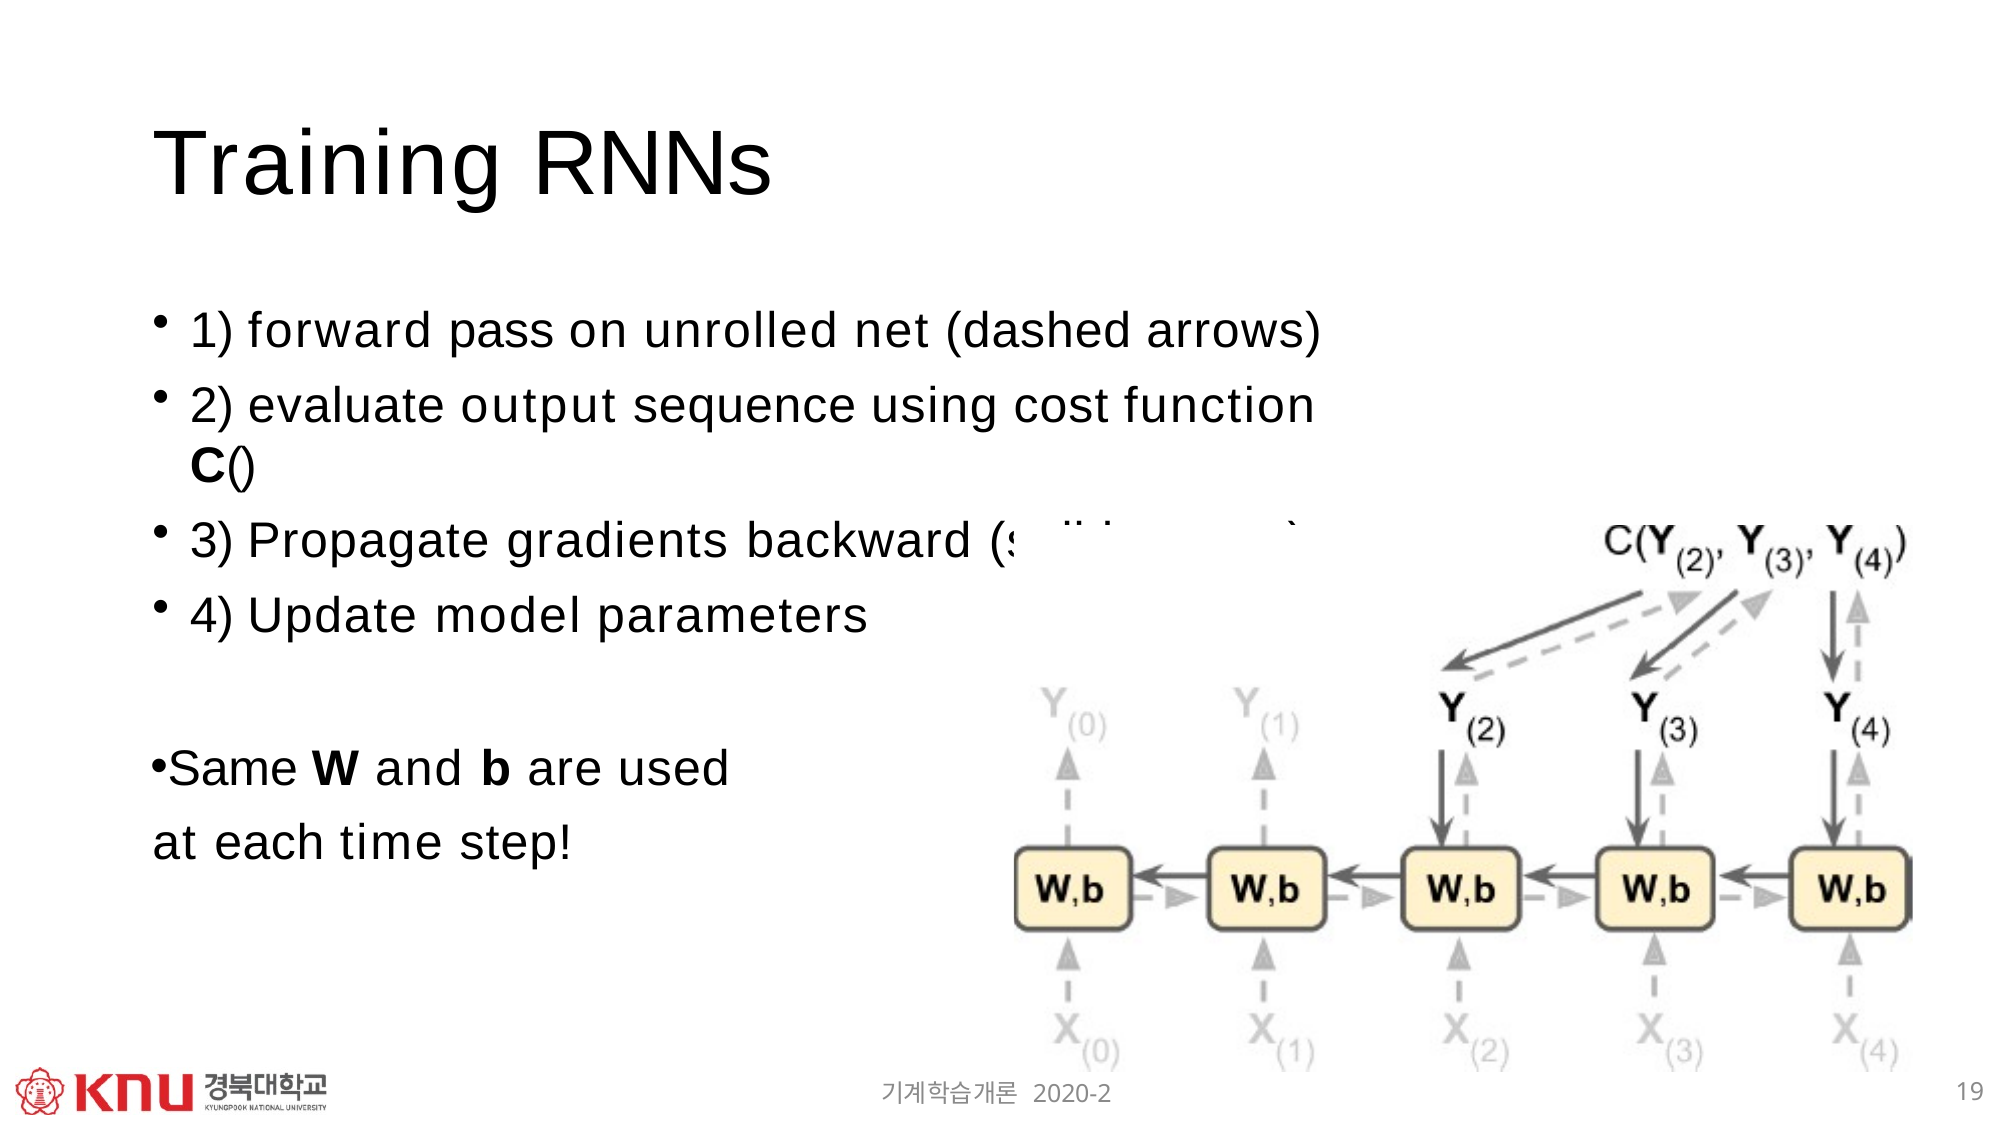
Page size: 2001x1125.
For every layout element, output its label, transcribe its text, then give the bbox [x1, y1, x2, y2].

title Training RNNs [150, 100, 777, 280]
text_box 1) forward pass on unrolled net (dashed arrows) 2) evaluate output sequence using cost function C() 3) Propagate gradients backward (solid arrows) 4) Update model parameters Same W and b are used at each time step! [150, 280, 1394, 870]
slide_number 19 [1936, 1056, 1990, 1125]
footer 기계학습개론 2020-2 [878, 1073, 1121, 1125]
text_box [1013, 525, 1913, 1072]
picture [15, 1067, 327, 1115]
